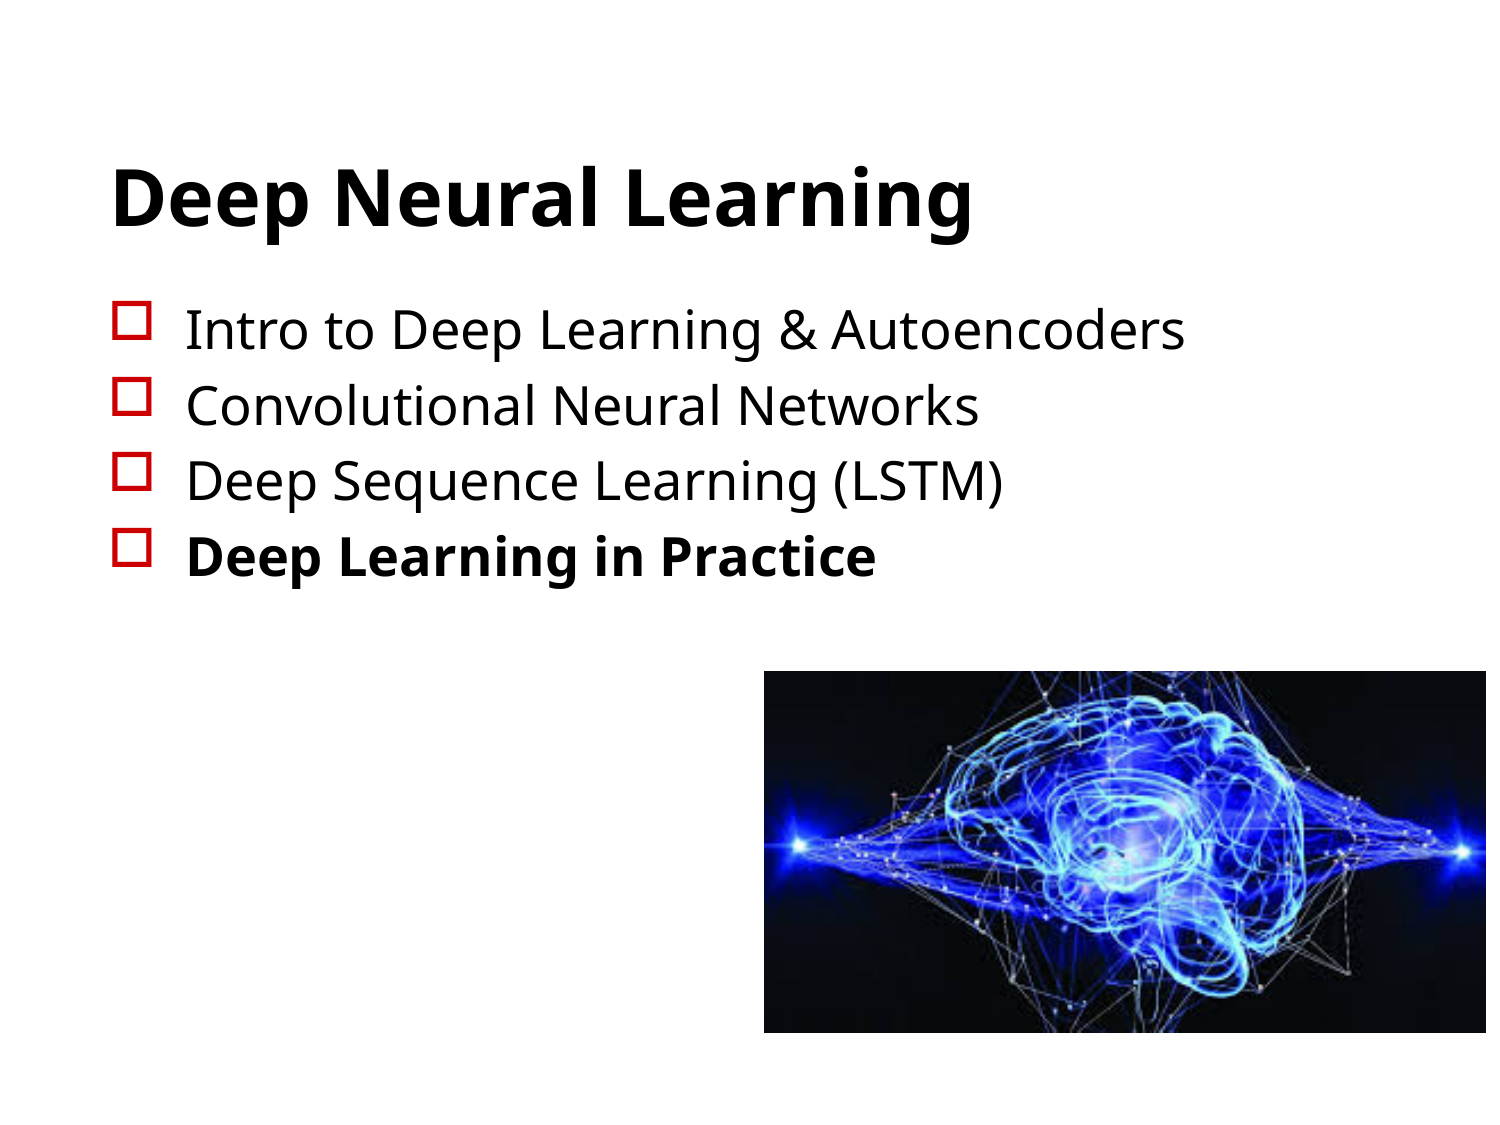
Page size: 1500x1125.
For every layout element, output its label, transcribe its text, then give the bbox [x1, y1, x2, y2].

picture [764, 671, 1486, 1033]
title Deep Neural Learning [94, 50, 1407, 250]
list Intro to Deep Learning & Autoencoders Convolutional Neural Networks Deep Sequence Learning (LSTM) Deep Learning in Practice [92, 287, 1406, 1094]
